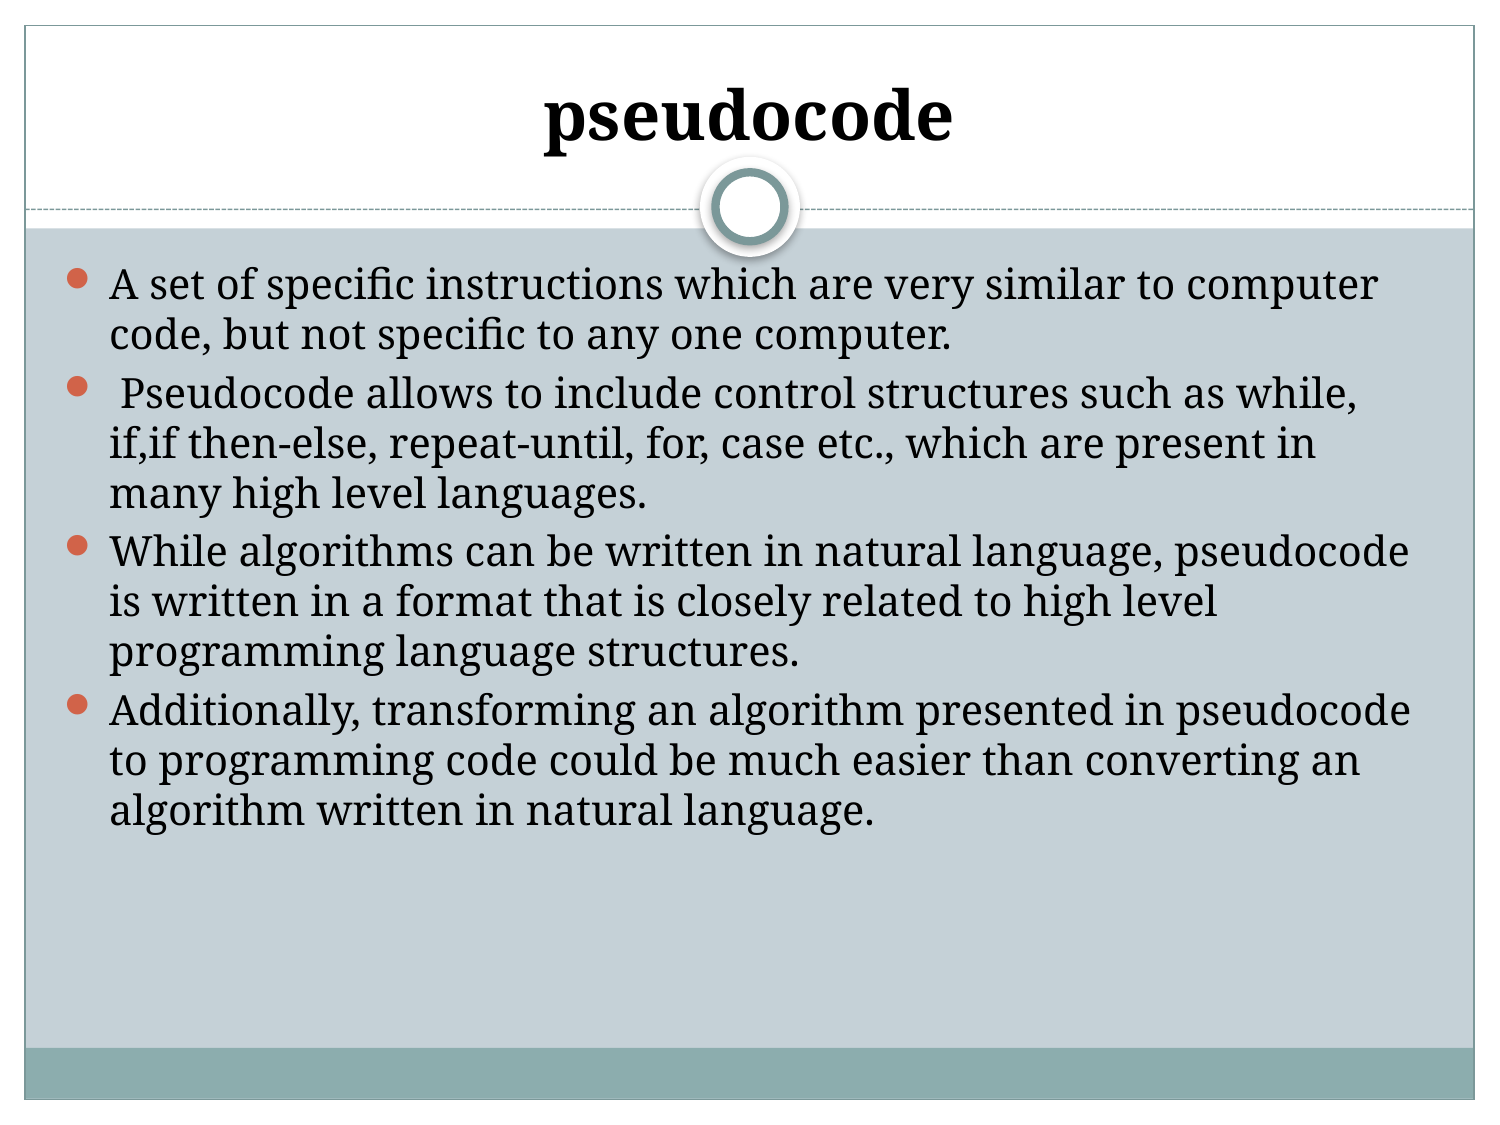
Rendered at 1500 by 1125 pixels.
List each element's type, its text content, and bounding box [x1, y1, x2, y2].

list A set of specific instructions which are very similar to computer code, but not specific to any one computer. Pseudocode allows to include control structures such as while, if,if then-else, repeat-until, for, case etc., which are present in many high level languages. While algorithms can be written in natural language, pseudocode is written in a format that is closely related to high level programming language structures. Additionally, transforming an algorithm presented in pseudocode to programming code could be much easier than converting an algorithm written in natural language. [49, 250, 1445, 1001]
title pseudocode [49, 37, 1450, 162]
